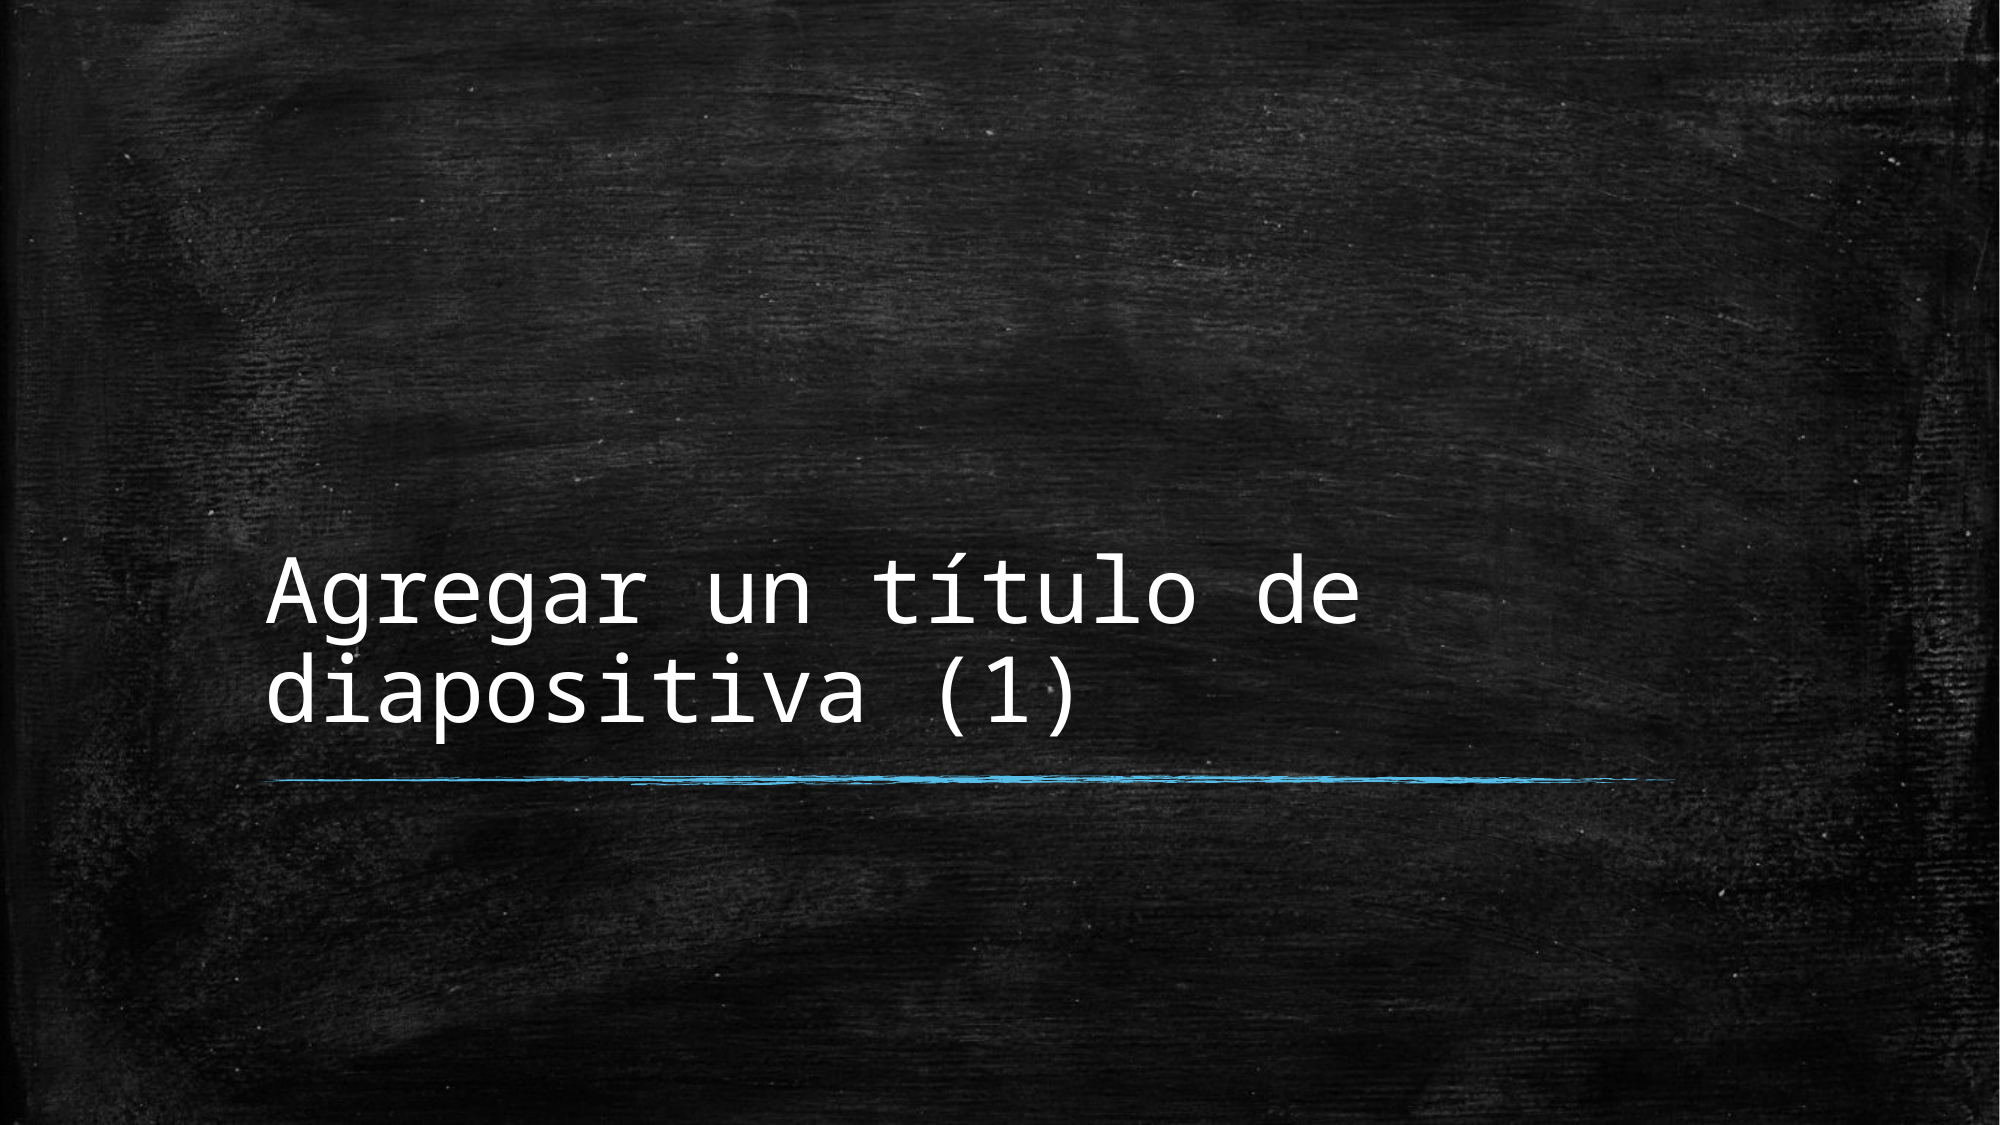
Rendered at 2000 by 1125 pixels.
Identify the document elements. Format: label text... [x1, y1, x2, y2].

title Agregar un título de diapositiva (1) [249, 312, 1750, 750]
